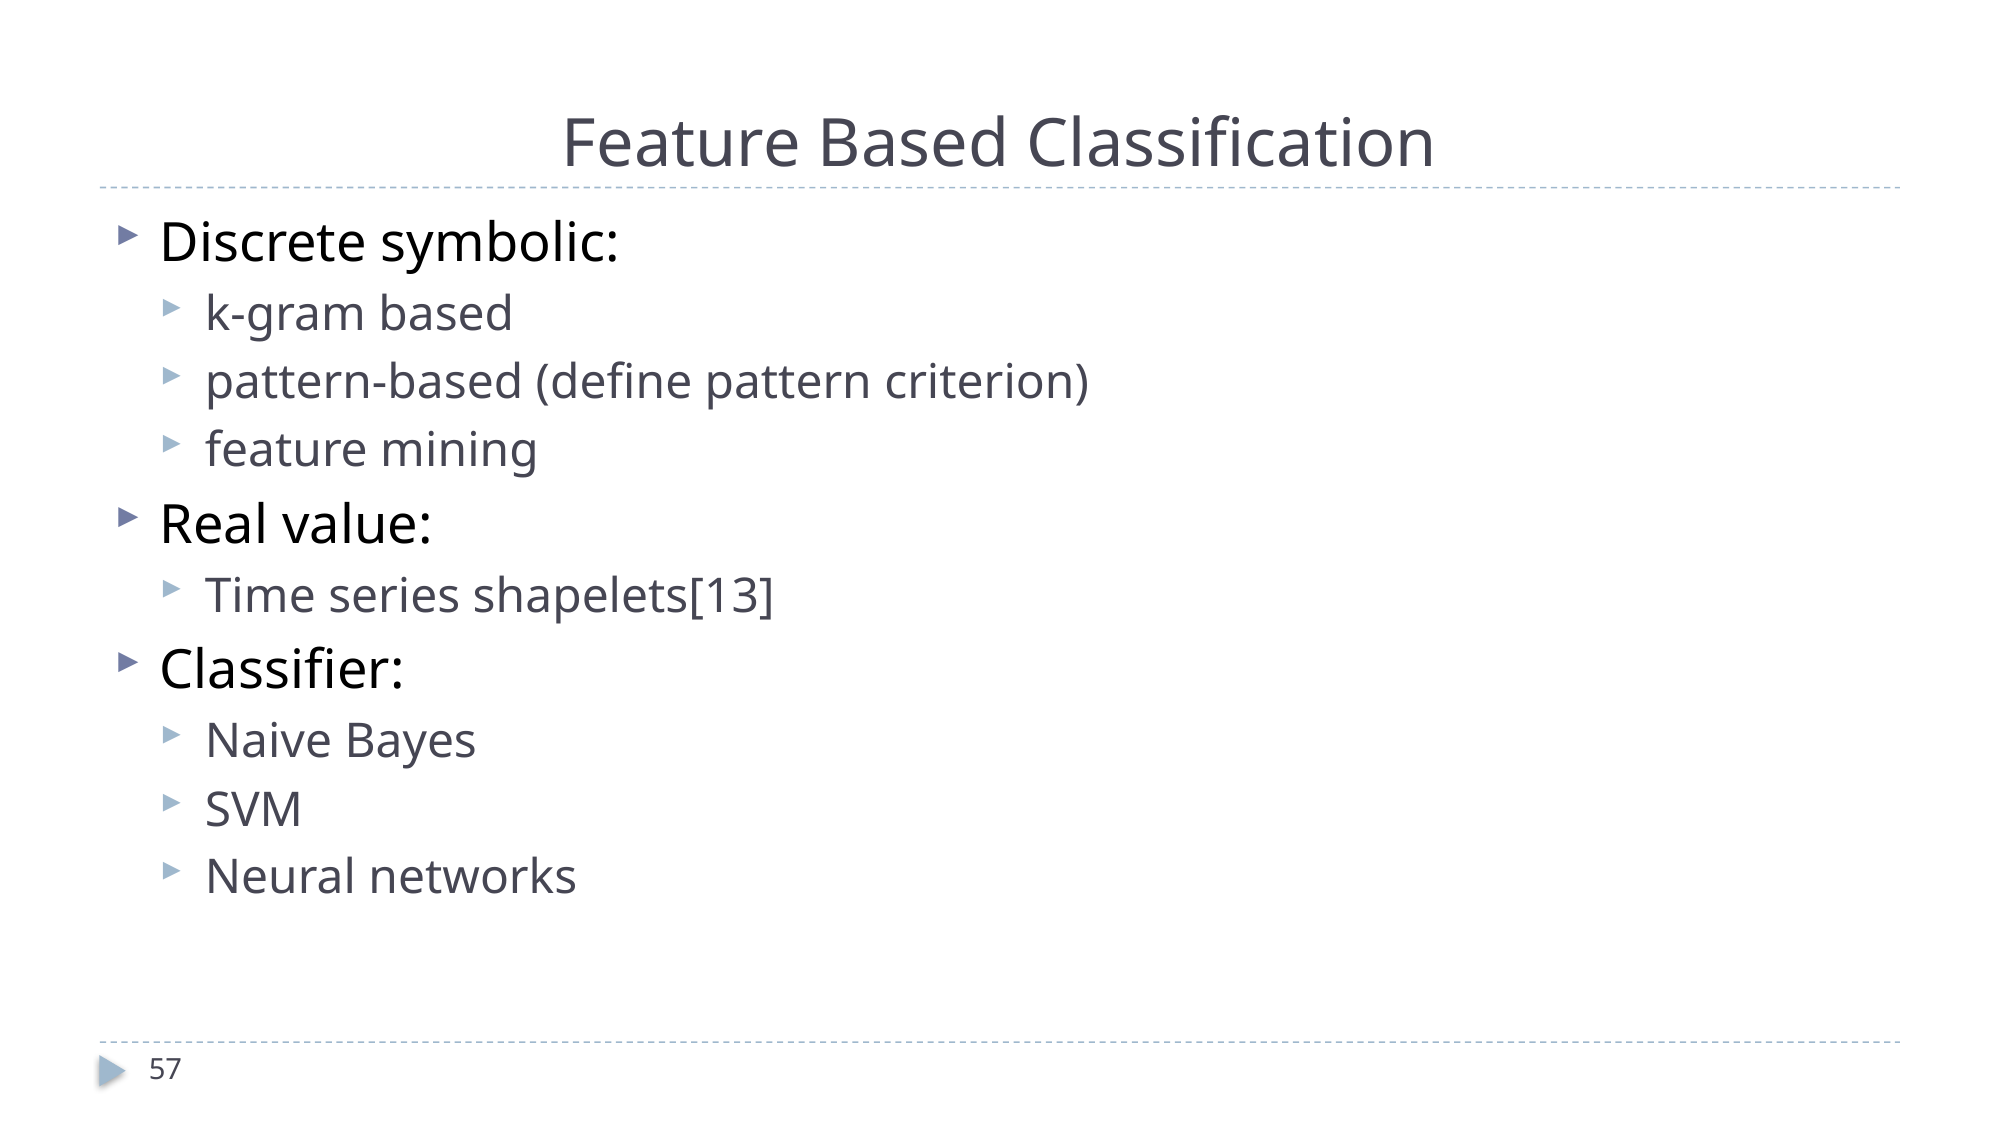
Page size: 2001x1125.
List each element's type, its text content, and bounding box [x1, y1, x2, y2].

title Feature Based Classification [99, 24, 1900, 188]
slide_number 57 [133, 1042, 568, 1103]
list Discrete symbolic: k-gram based pattern-based (define pattern criterion) feature mining Real value: Time series shapelets[13] Classifier: Naive Bayes SVM Neural networks [99, 200, 1900, 1010]
